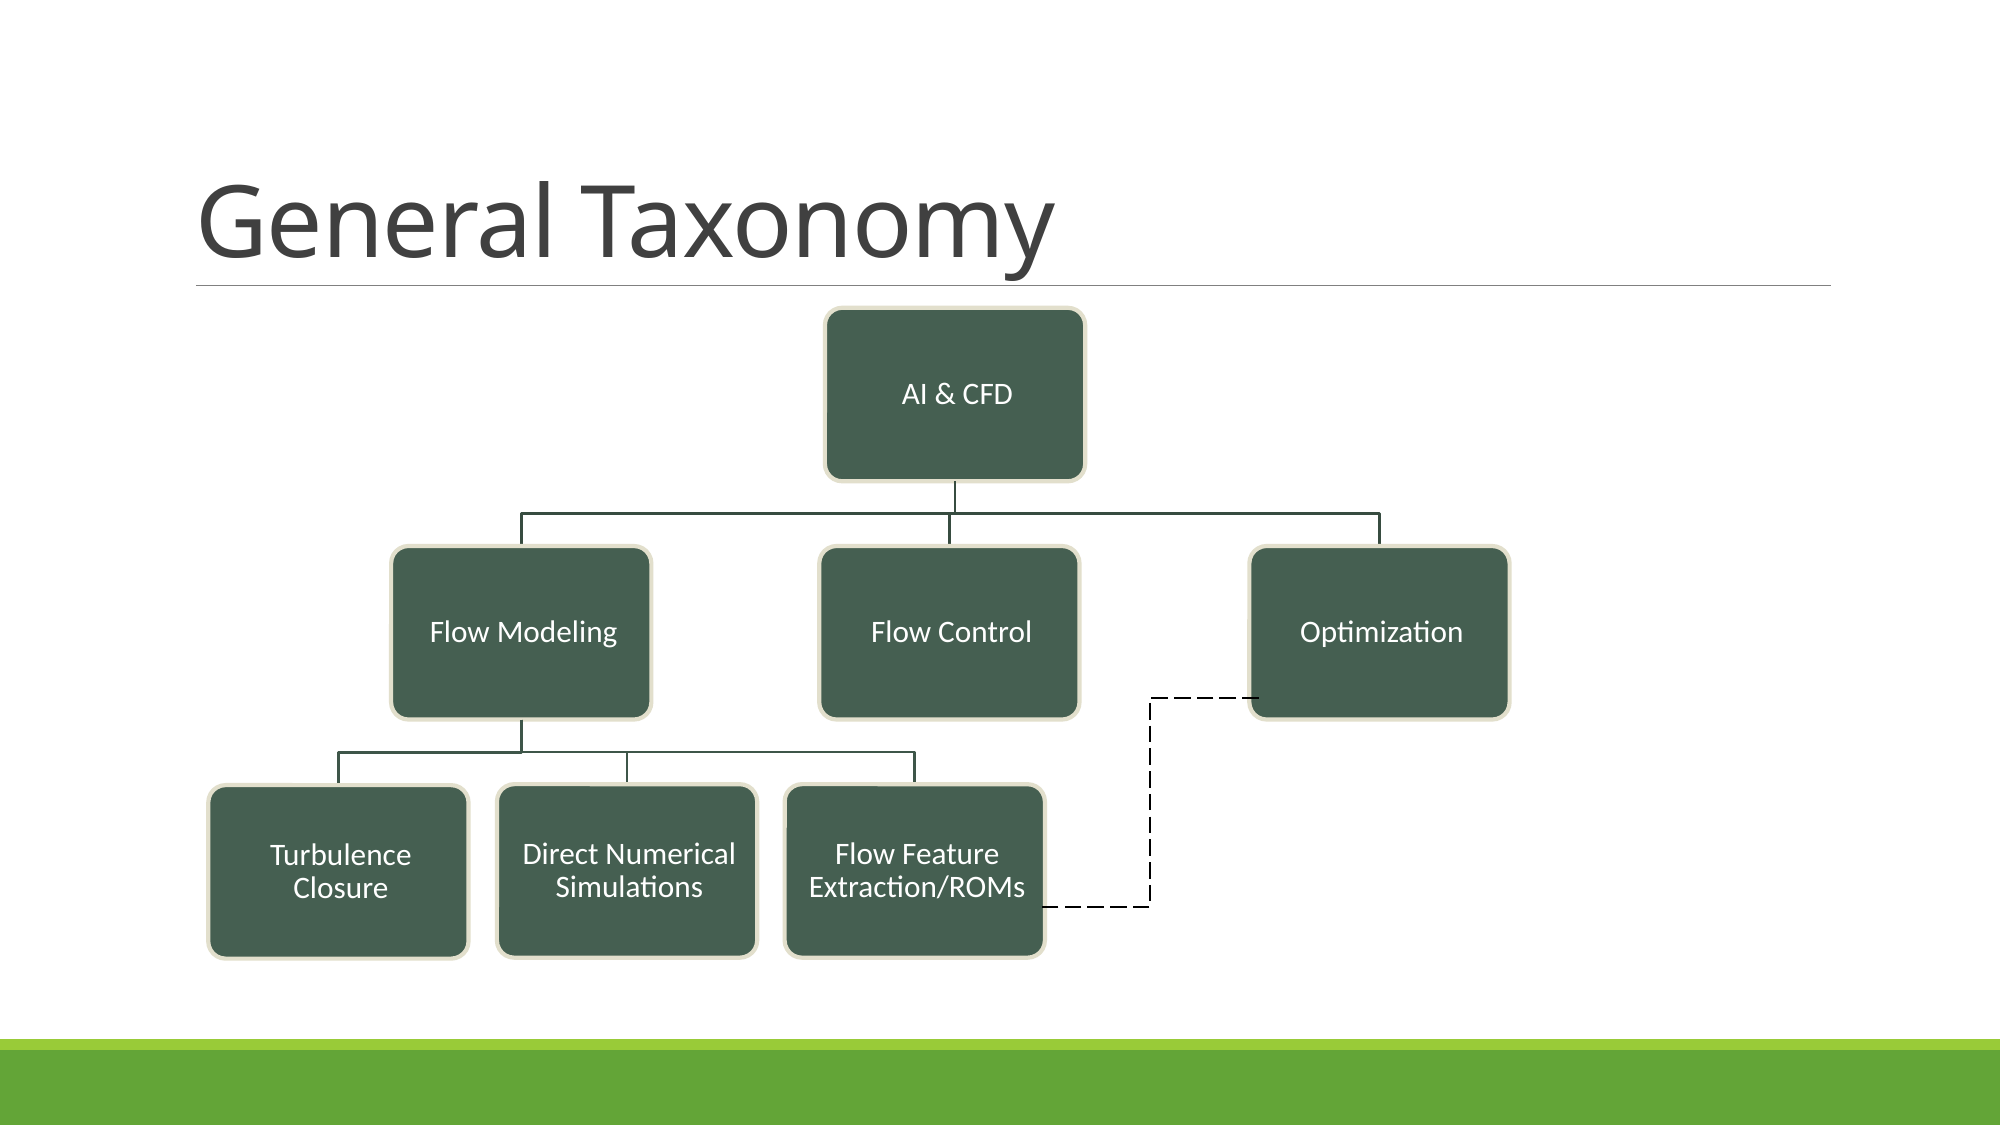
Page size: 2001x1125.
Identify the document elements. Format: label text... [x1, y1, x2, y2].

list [179, 302, 1831, 964]
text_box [1040, 697, 1260, 908]
title General Taxonomy [180, 47, 1830, 285]
